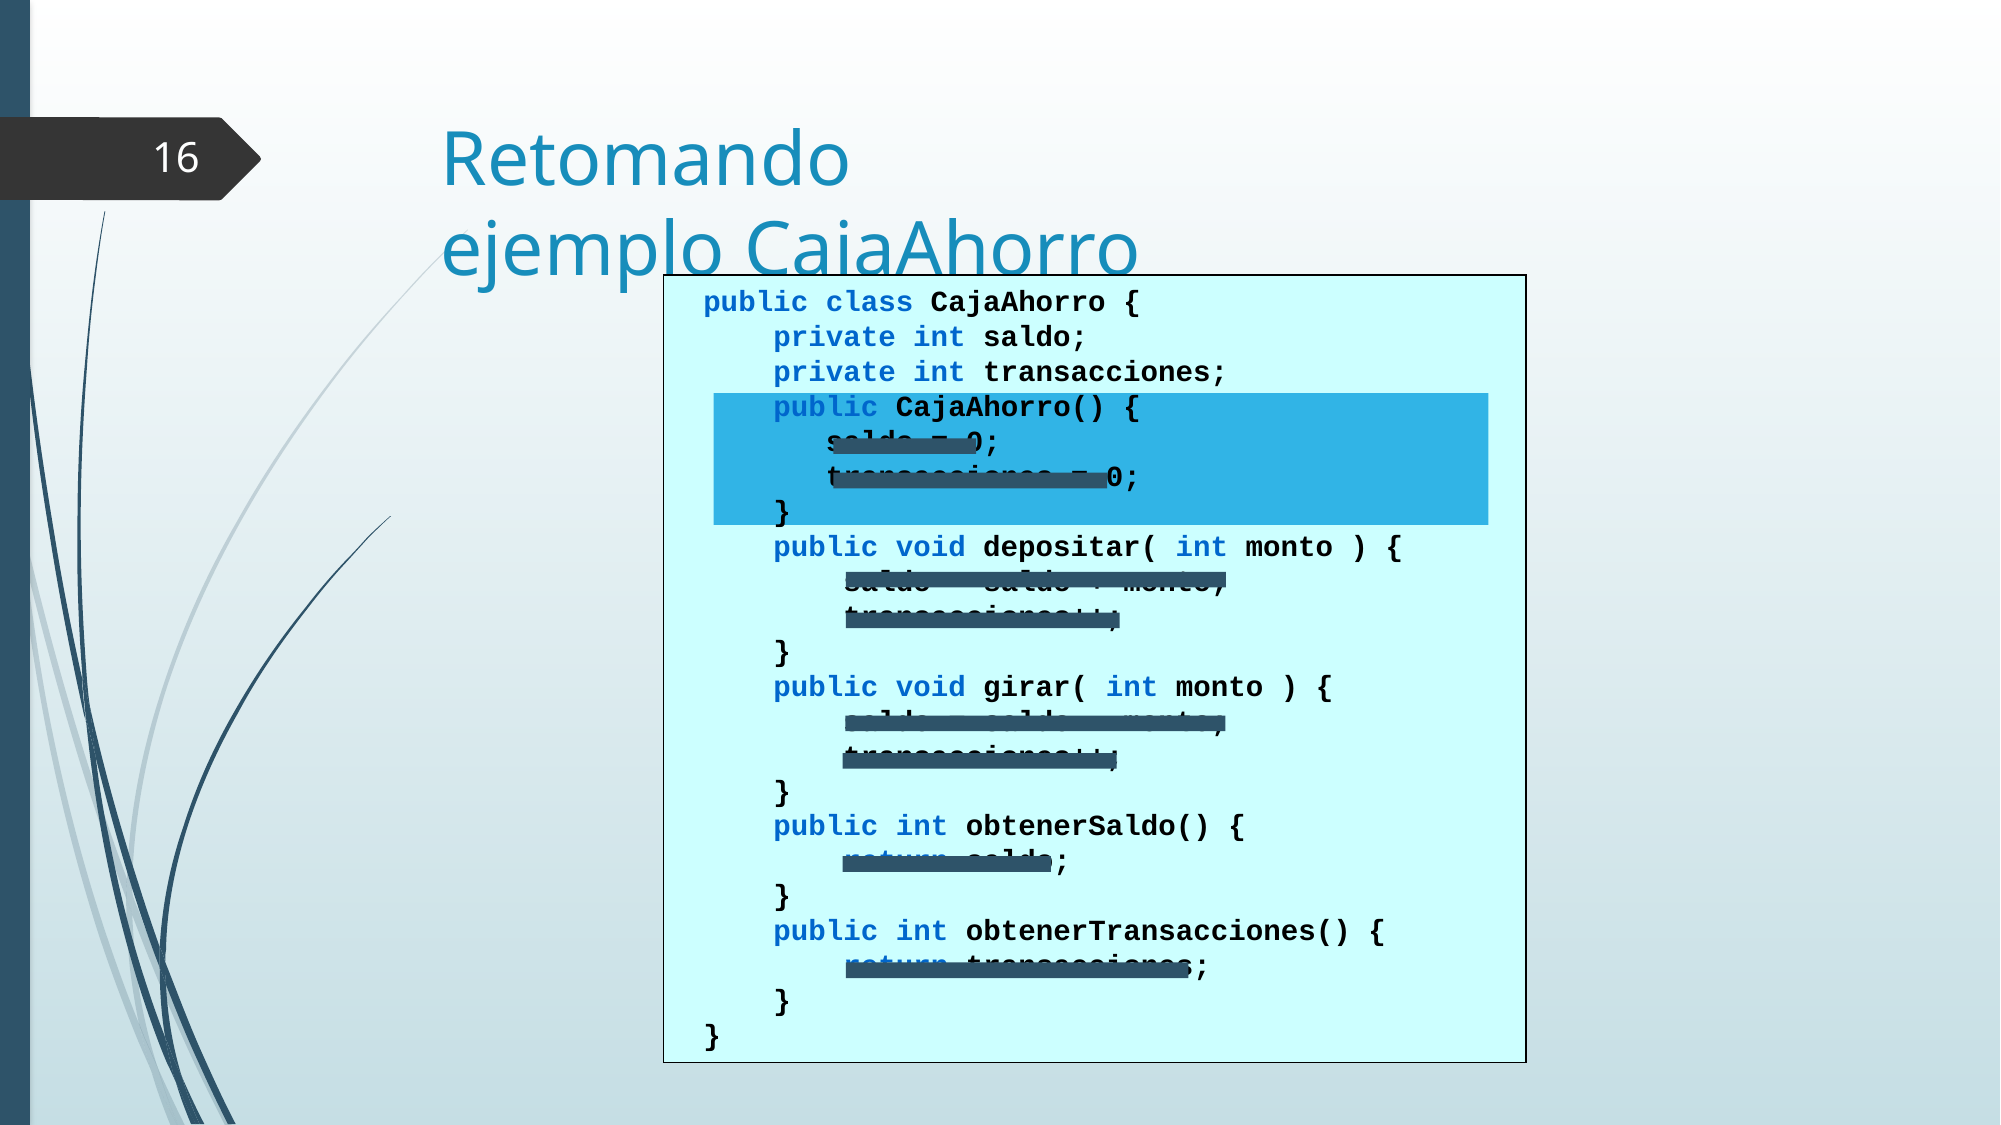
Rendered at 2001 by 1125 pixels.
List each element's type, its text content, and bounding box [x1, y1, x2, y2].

text_box [845, 612, 1120, 629]
text_box [1476, 393, 1489, 525]
text_box [845, 962, 1189, 979]
text_box [833, 438, 977, 454]
text_box [833, 472, 1108, 489]
text_box [842, 856, 1051, 872]
text_box [845, 571, 1226, 588]
text_box public class CajaAhorro { private int saldo; private int transacciones; public CajaAhorro() { saldo = 0; transacciones = 0; } public void depositar( int monto ) { saldo = saldo + monto; transacciones++; } public void girar( int monto ) { saldo = saldo - monto; transacciones++; } public int obtenerSaldo() { return saldo; } public int obtenerTransacciones() { return transacciones; } } [688, 274, 1476, 1059]
title Retomando ejemplo CajaAhorro [425, 102, 1888, 313]
text_box [663, 275, 1526, 1063]
text_box [845, 715, 1226, 732]
slide_number 16 [87, 129, 216, 190]
text_box [842, 753, 1117, 769]
